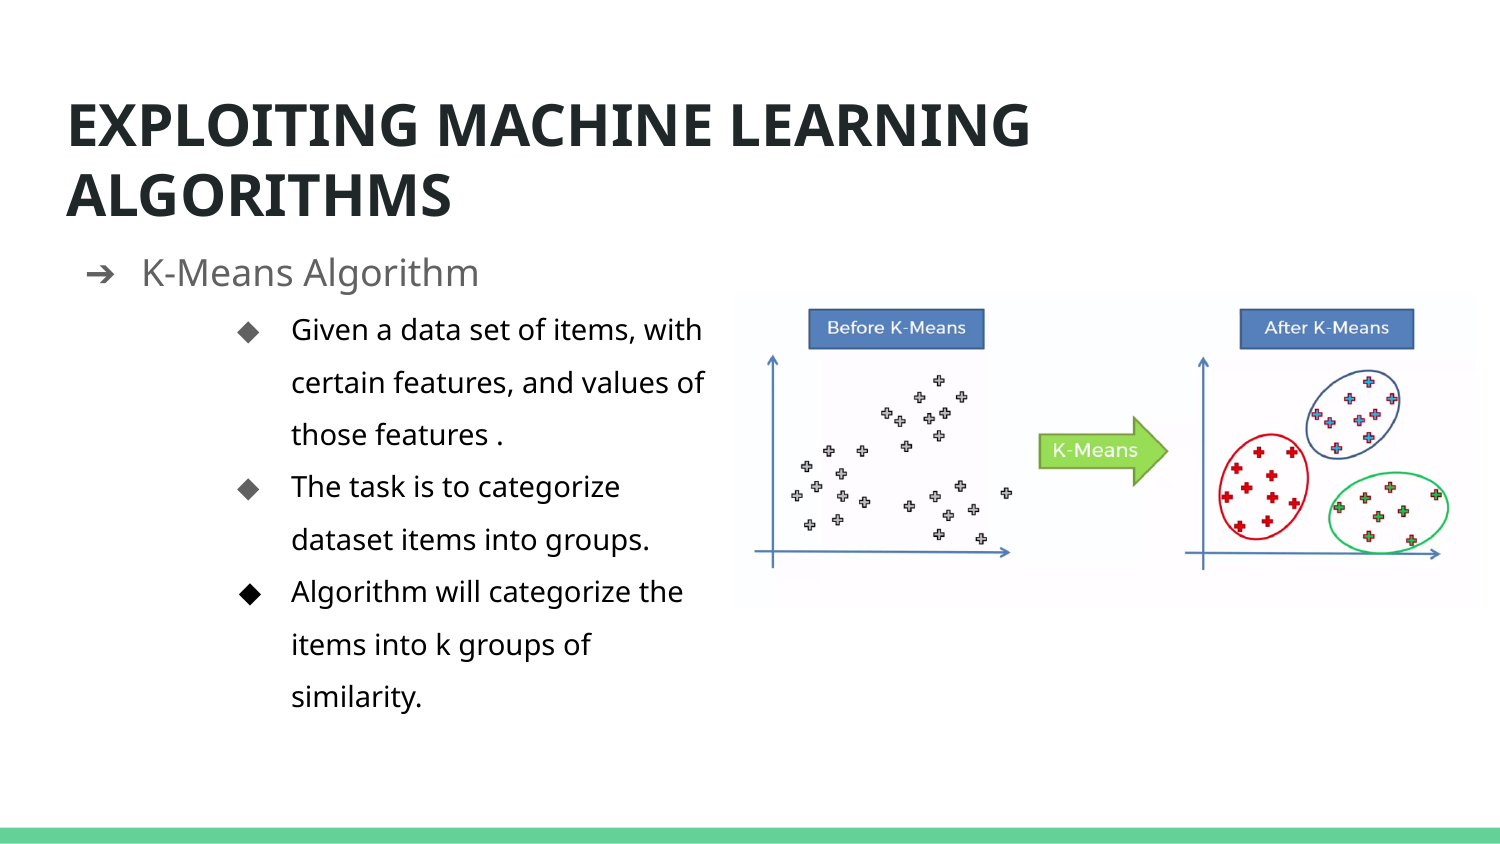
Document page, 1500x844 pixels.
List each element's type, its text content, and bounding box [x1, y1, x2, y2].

picture [734, 293, 1476, 608]
title EXPLOITING MACHINE LEARNING ALGORITHMS [51, 72, 1449, 167]
list K-Means Algorithm Given a data set of items, with certain features, and values of those features . The task is to categorize dataset items into groups. Algorithm will categorize the items into k groups of similarity. [51, 189, 725, 750]
